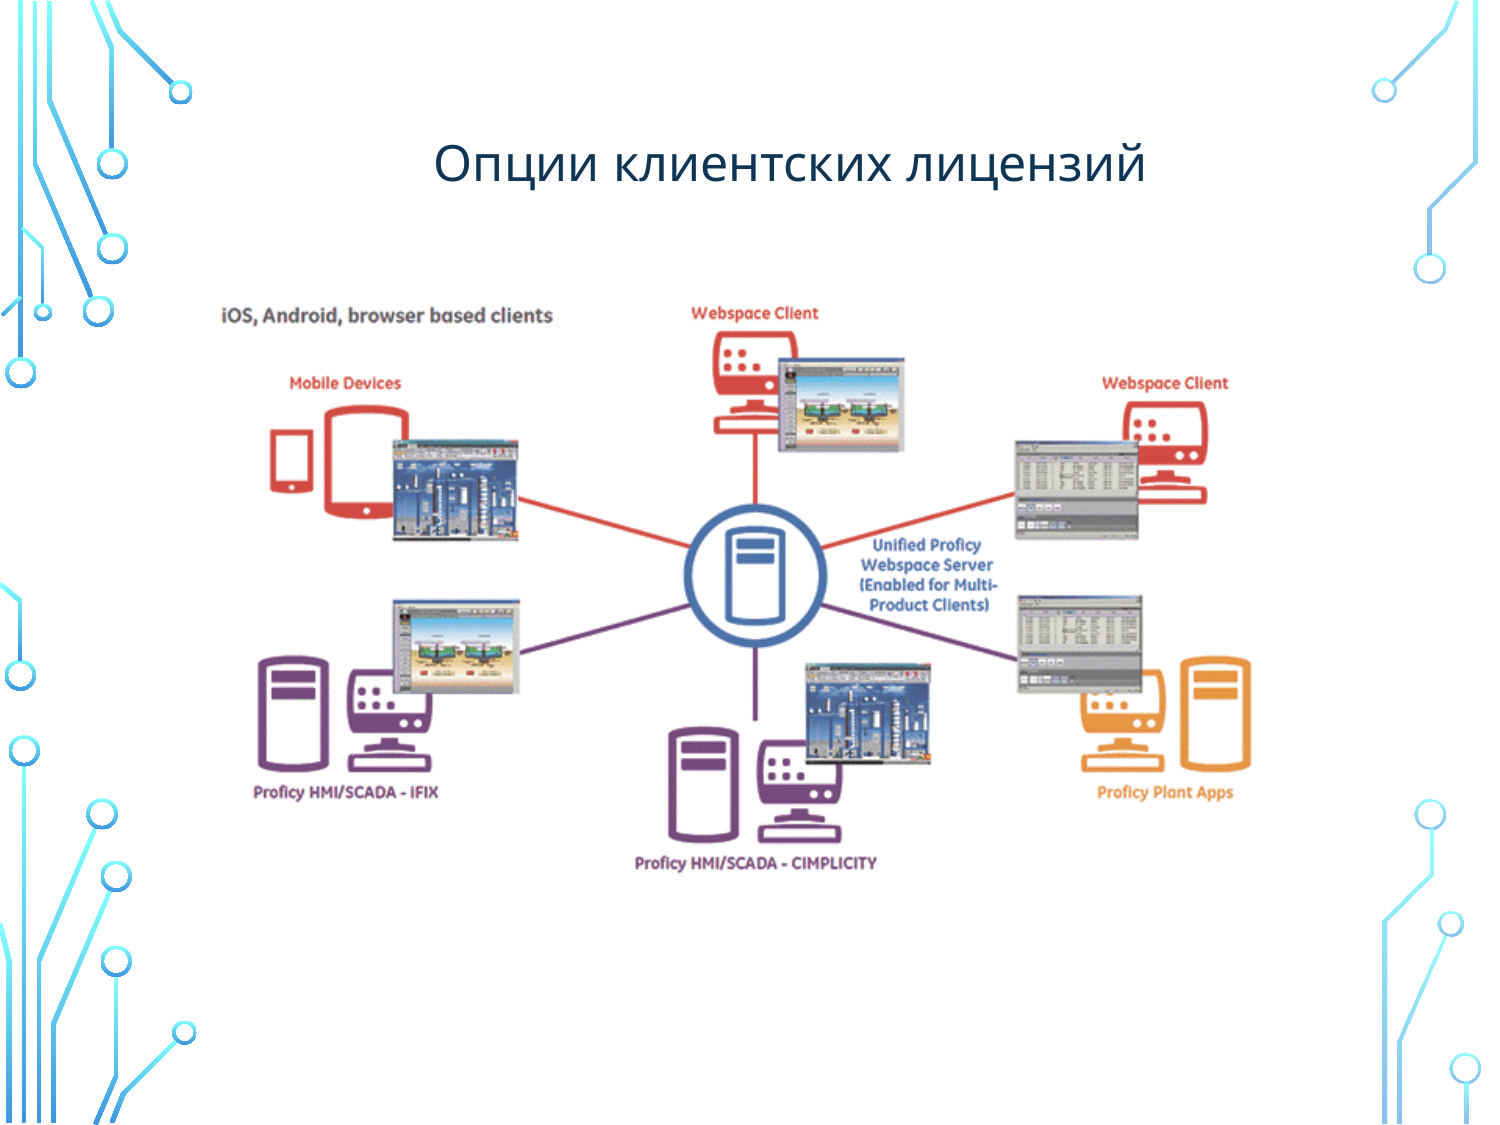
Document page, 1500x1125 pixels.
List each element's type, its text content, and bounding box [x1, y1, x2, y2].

text_box Опции клиентских лицензий [419, 123, 1170, 199]
picture [202, 278, 1298, 891]
